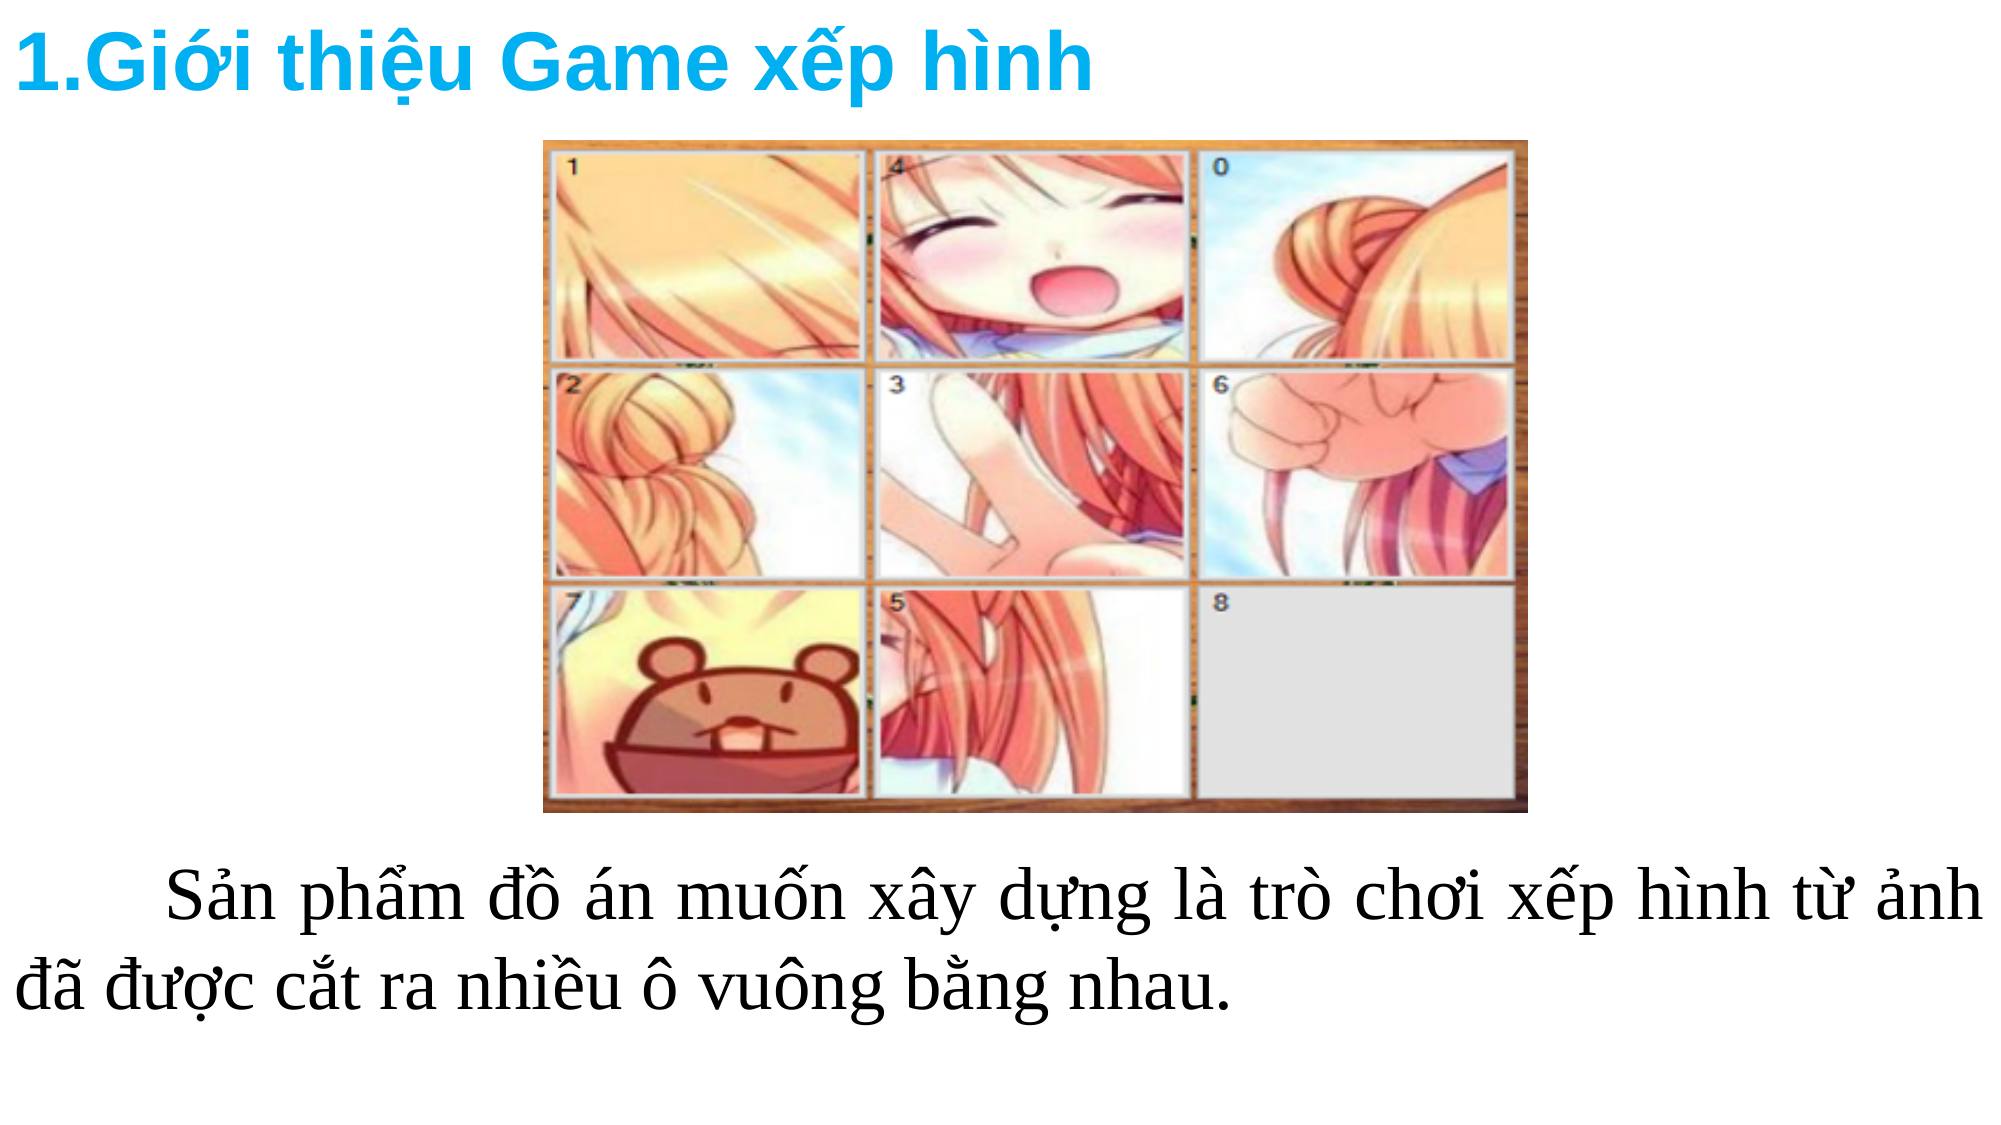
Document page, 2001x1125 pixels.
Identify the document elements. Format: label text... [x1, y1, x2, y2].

text_box Sản phẩm đồ án muốn xây dựng là trò chơi xếp hình từ ảnh đã được cắt ra nhiều ô vuông bằng nhau. [0, 837, 2000, 1032]
text_box 1.Giới thiệu Game xếp hình [0, 0, 2000, 115]
picture [543, 140, 1528, 813]
